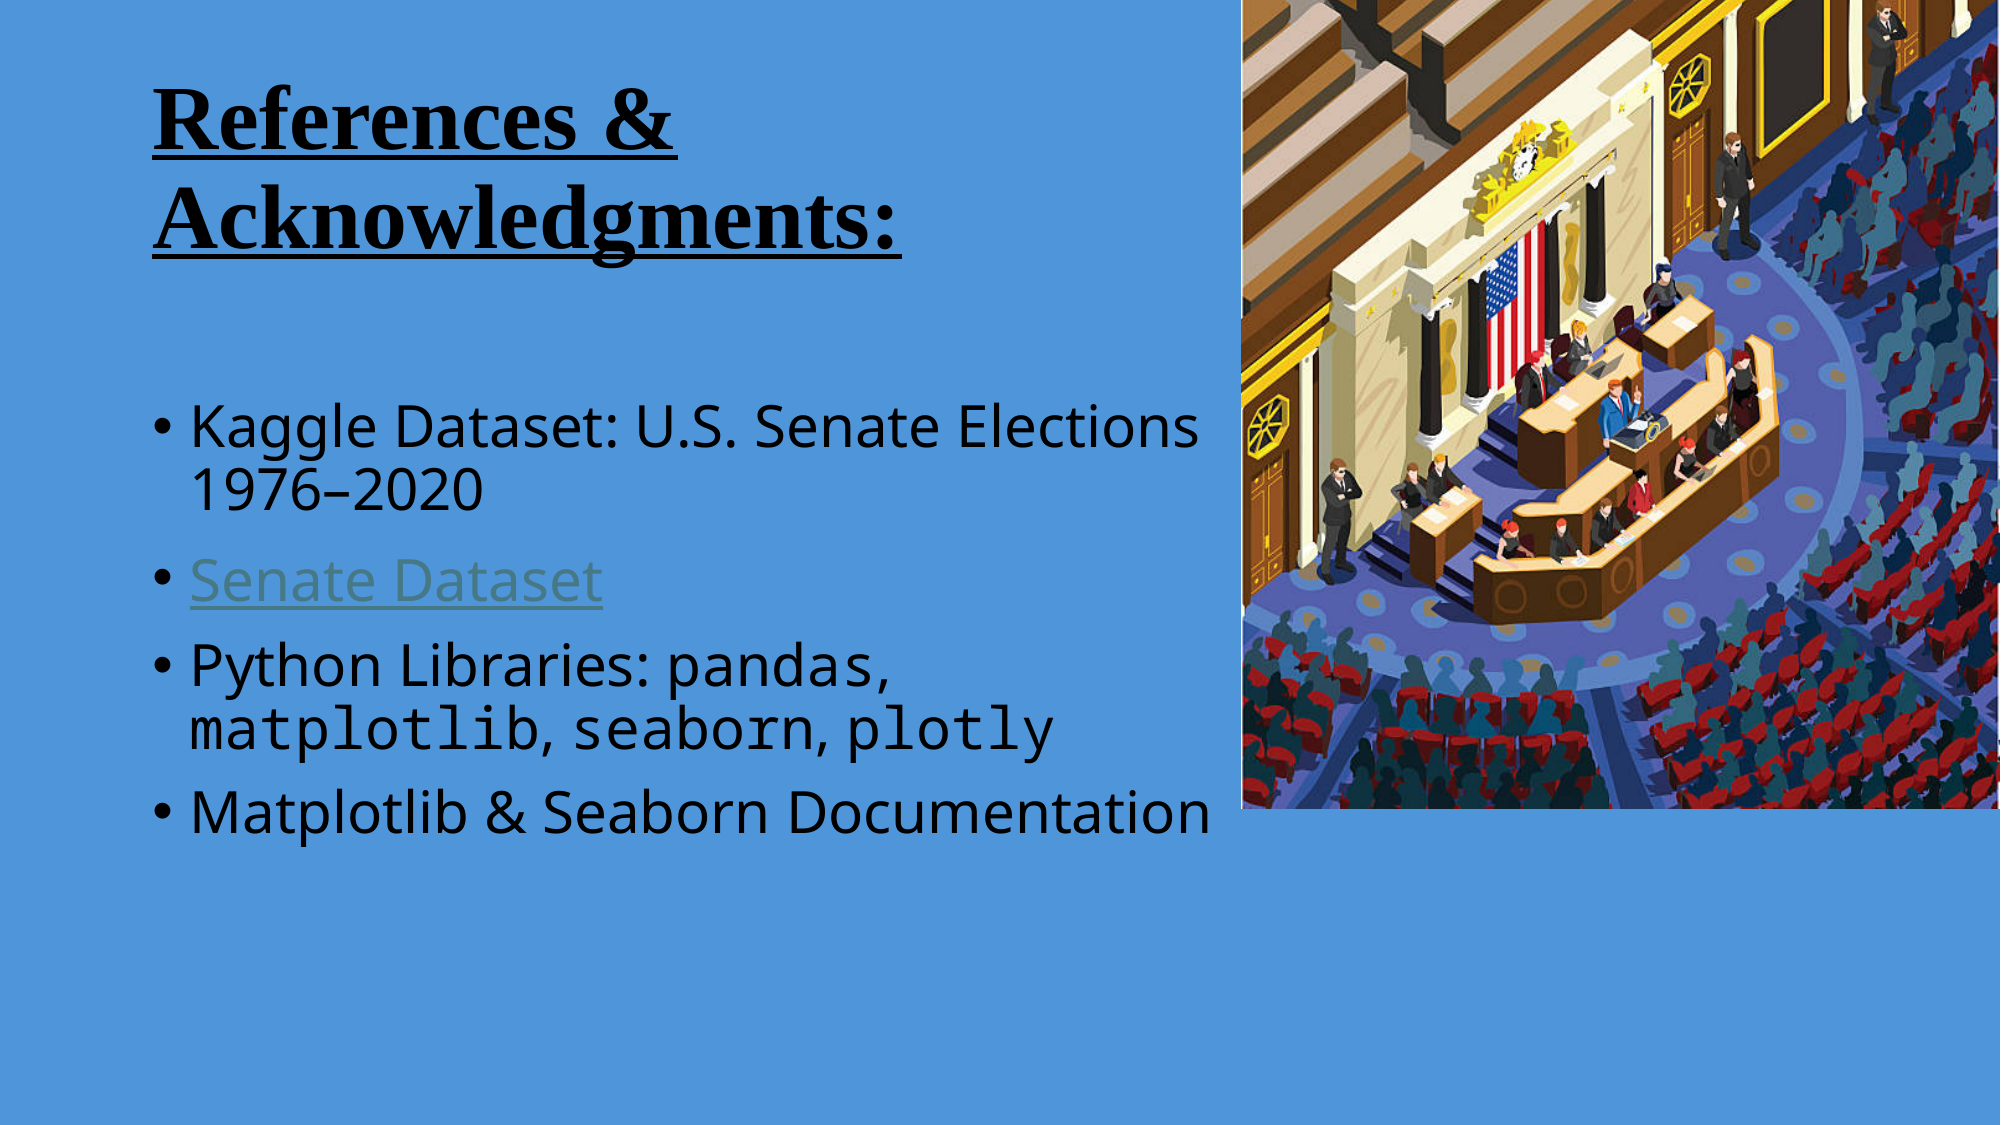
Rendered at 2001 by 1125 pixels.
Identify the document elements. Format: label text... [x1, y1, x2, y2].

title References & Acknowledgments: [137, 59, 1228, 280]
picture [1240, 0, 2000, 809]
list Kaggle Dataset: U.S. Senate Elections 1976–2020 Senate Dataset Python Libraries: pandas, matplotlib, seaborn, plotly Matplotlib & Seaborn Documentation [137, 299, 1273, 1014]
